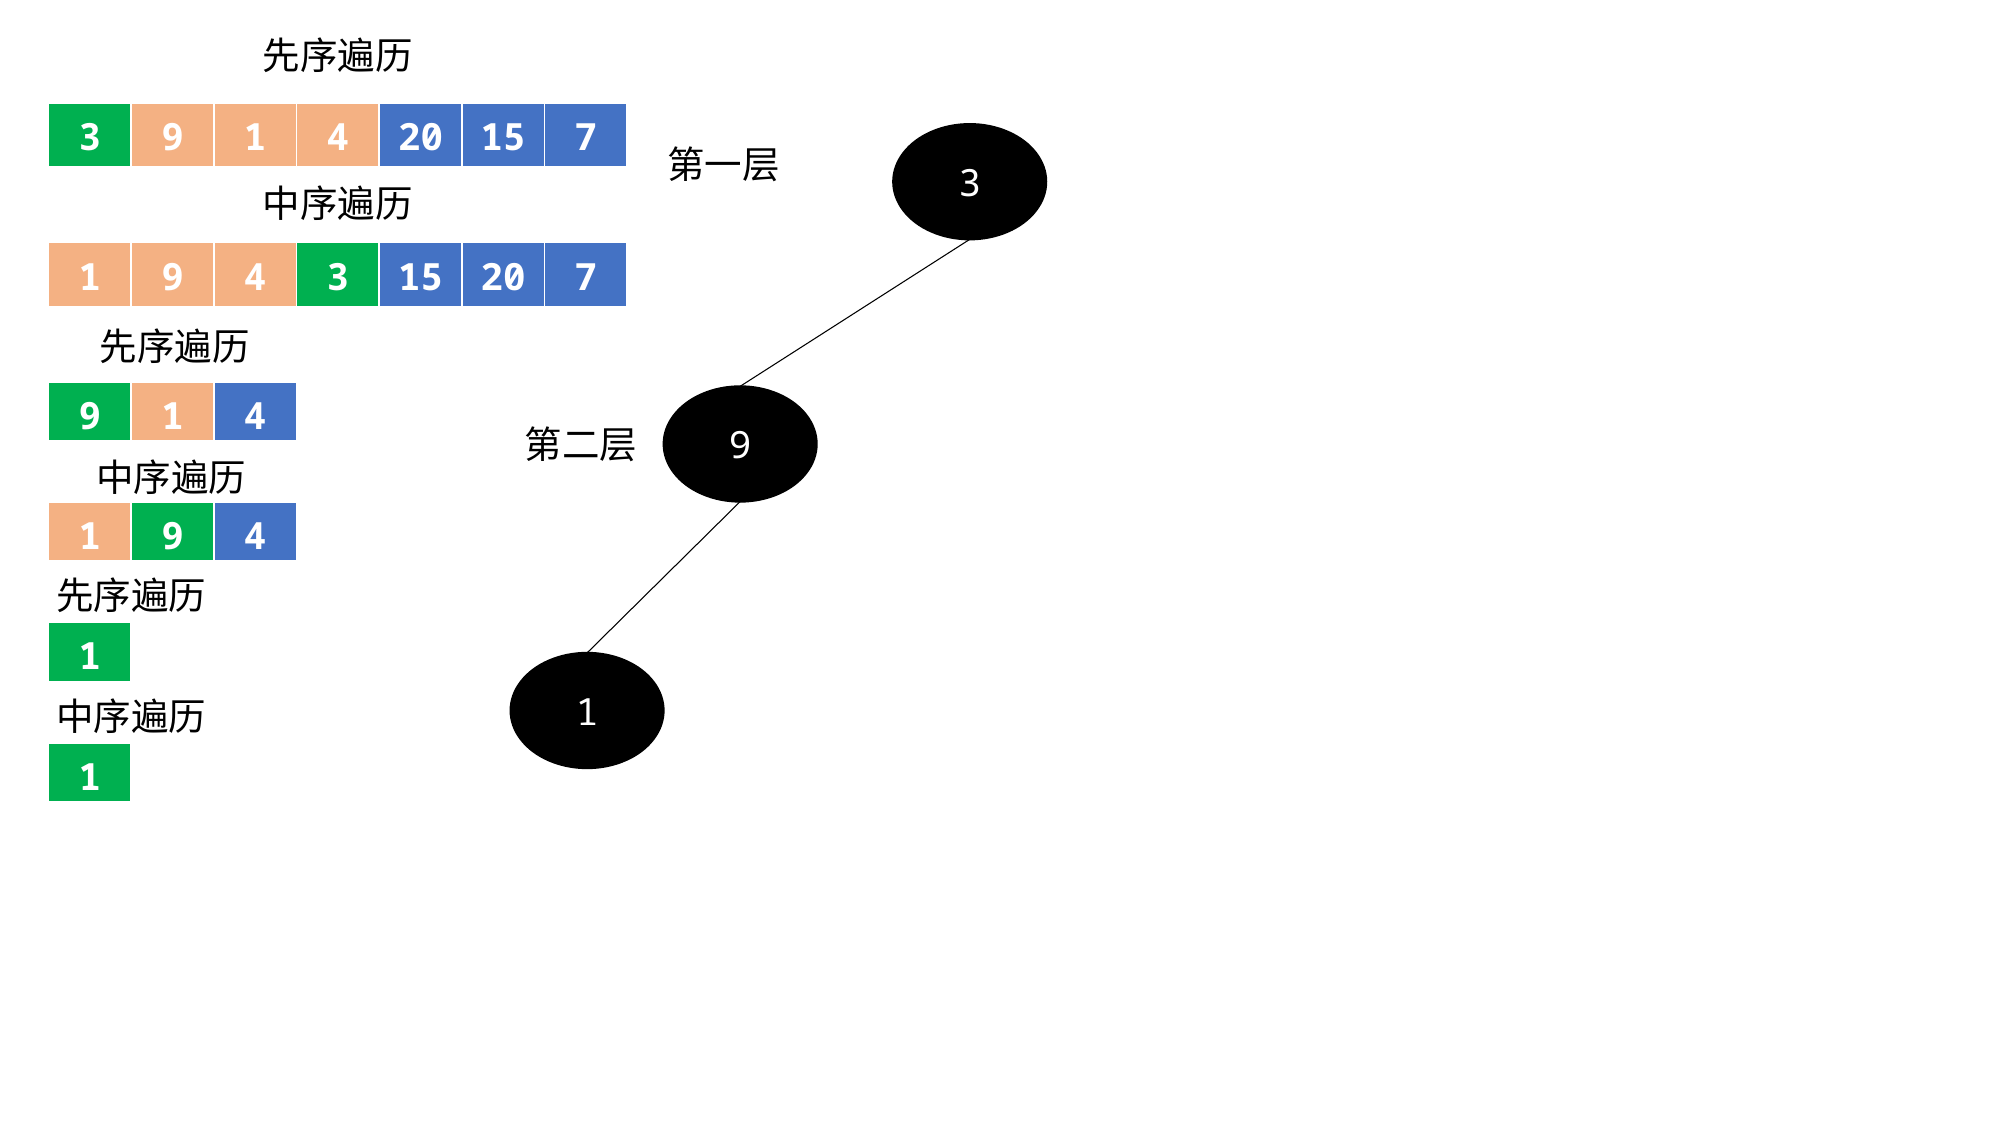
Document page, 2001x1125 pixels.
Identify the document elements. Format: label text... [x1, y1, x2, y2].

table_header 1 [49, 243, 130, 306]
text_box 1 [509, 651, 665, 770]
table_header 3 [297, 243, 378, 306]
text_box 先序遍历 [0, 565, 338, 625]
table_header 20 [380, 104, 461, 166]
table_header 15 [463, 104, 544, 166]
text_box 先序遍历 [130, 24, 545, 84]
table_header 9 [132, 507, 213, 560]
table_header 1 [215, 104, 296, 166]
text_box 第一层 [646, 133, 800, 193]
table_header 9 [132, 104, 213, 166]
text_box 9 [662, 385, 818, 503]
table_header 7 [545, 104, 626, 166]
text_box 3 [892, 123, 1048, 241]
table_header 1 [132, 383, 213, 440]
text_box 先序遍历 [0, 315, 382, 376]
table_header 4 [297, 104, 378, 166]
table_header 4 [215, 383, 296, 440]
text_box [740, 239, 970, 387]
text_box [587, 501, 741, 653]
text_box 中序遍历 [0, 685, 338, 746]
table_header 1 [49, 625, 130, 681]
table_header 4 [215, 507, 296, 560]
table_header 9 [49, 383, 130, 440]
table_header 3 [49, 104, 130, 166]
table_header 1 [49, 746, 130, 801]
table_header 4 [215, 243, 296, 306]
text_box 中序遍历 [130, 172, 545, 233]
table_header 1 [49, 507, 130, 560]
table_header 15 [380, 243, 461, 306]
text_box 第二层 [504, 413, 658, 474]
table_header 9 [132, 243, 213, 306]
text_box 中序遍历 [0, 446, 379, 507]
table_header 7 [545, 243, 626, 306]
table_header 20 [463, 243, 544, 306]
